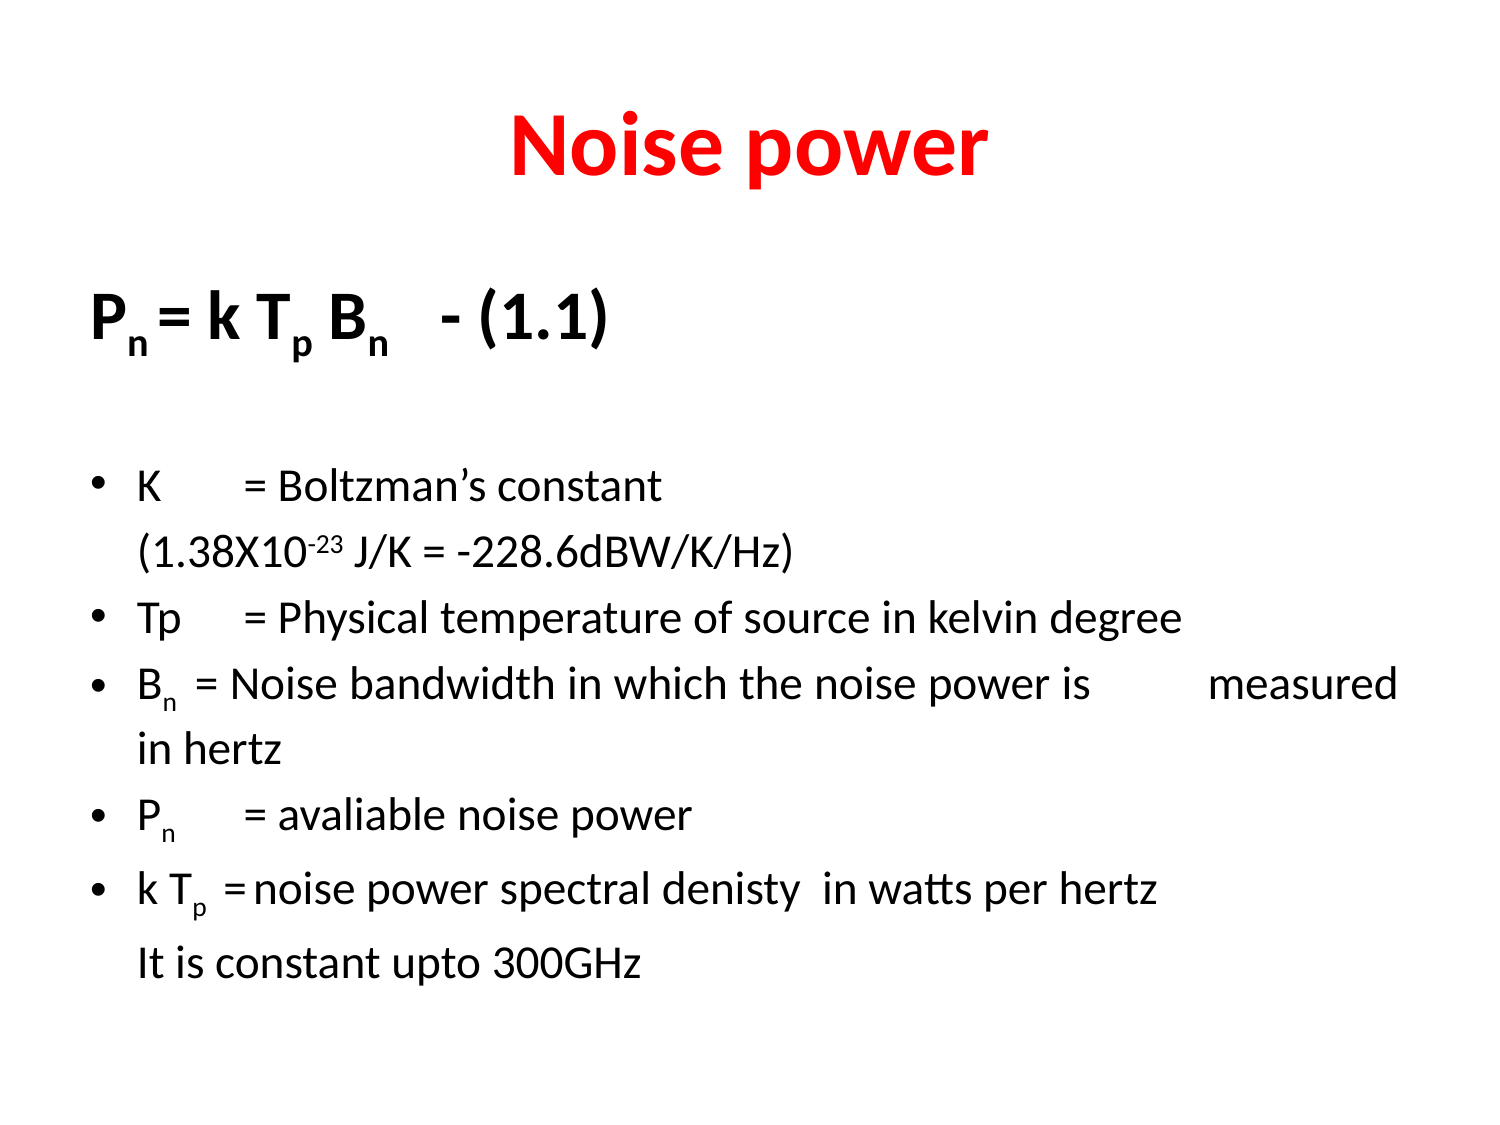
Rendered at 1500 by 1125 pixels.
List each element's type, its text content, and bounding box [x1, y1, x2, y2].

title Noise power [75, 45, 1425, 233]
list Pn = k Tp Bn - (1.1) K = Boltzman’s constant (1.38X10-23 J/K = -228.6dBW/K/Hz) Tp = Physical temperature of source in kelvin degree Bn = Noise bandwidth in which the noise power is measured in hertz Pn = avaliable noise power k Tp = noise power spectral denisty in watts per hertz It is constant upto 300GHz [75, 262, 1425, 1005]
